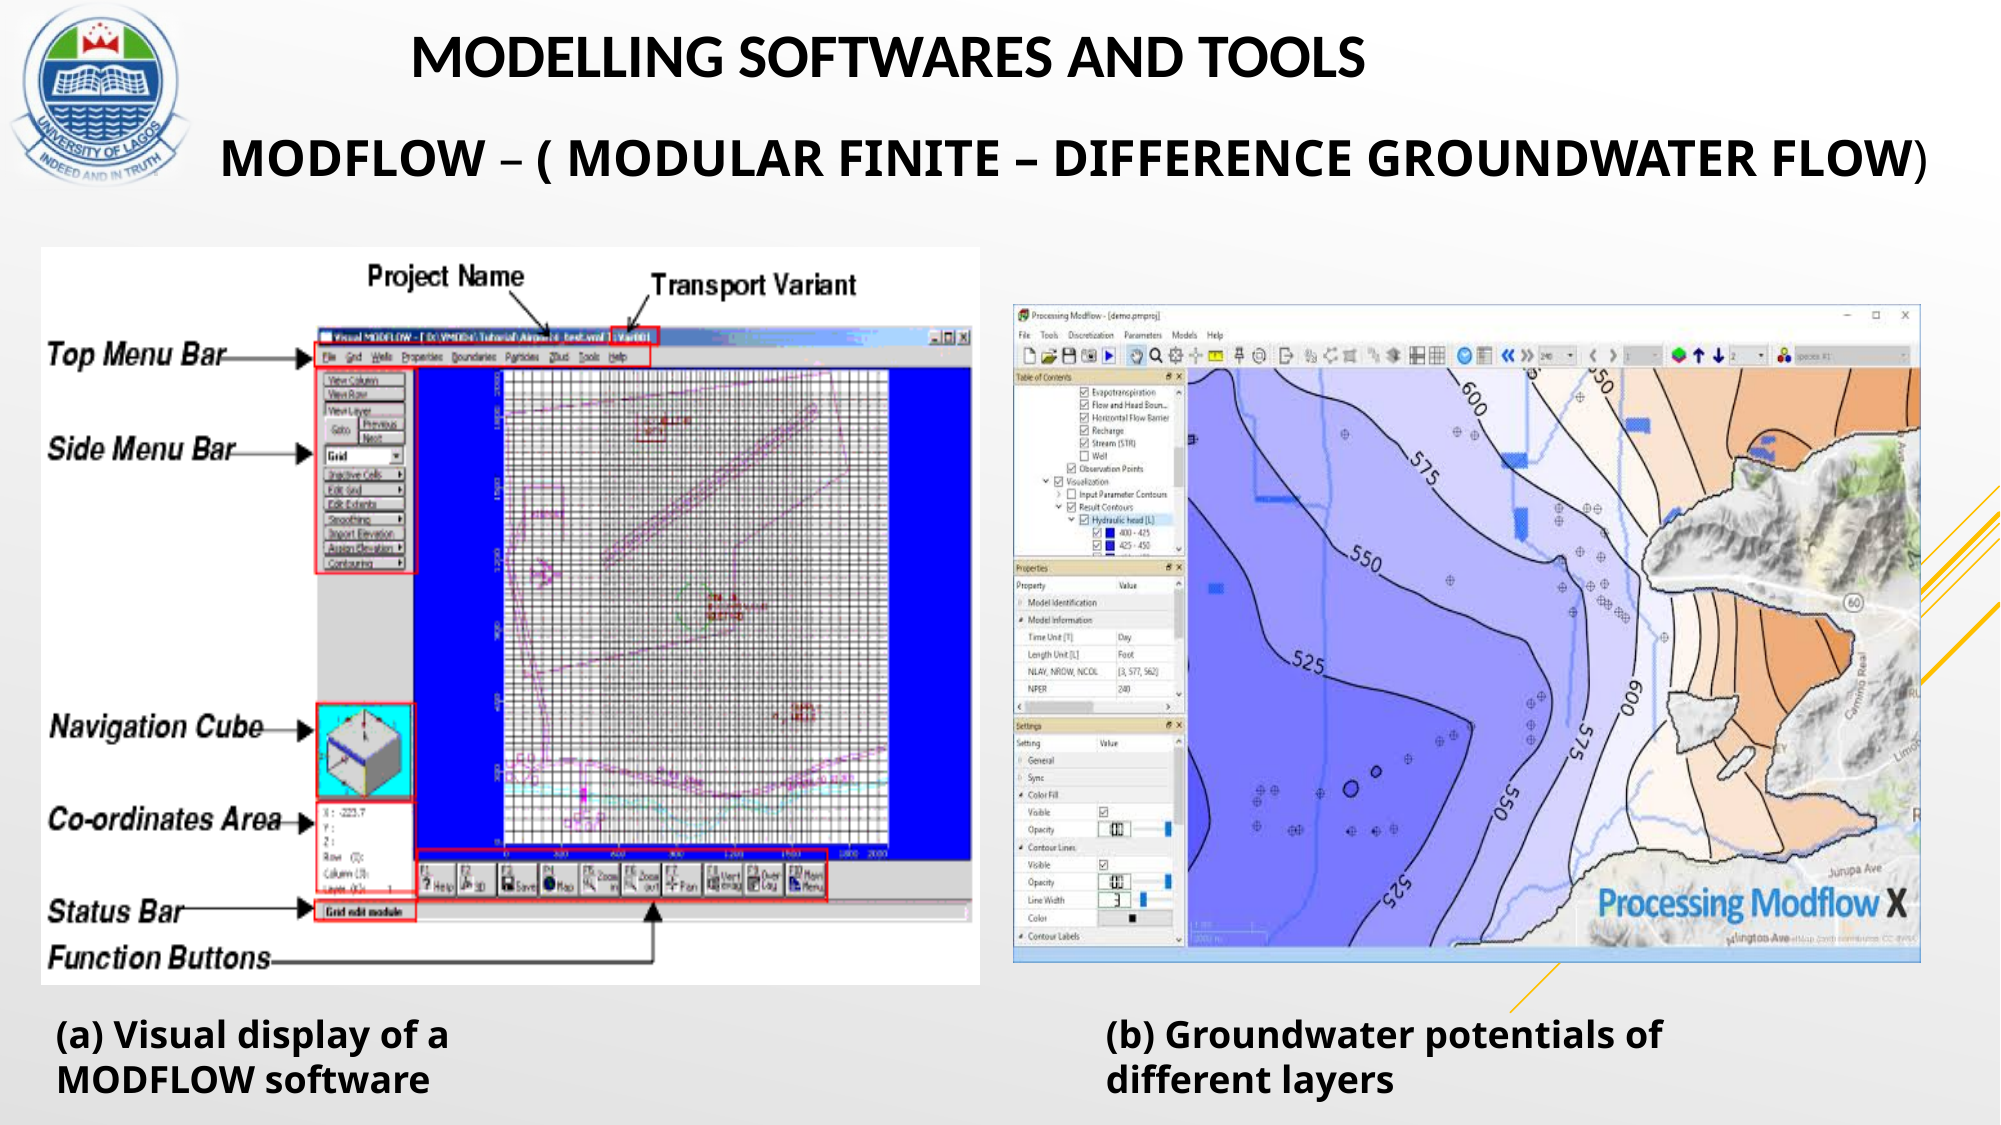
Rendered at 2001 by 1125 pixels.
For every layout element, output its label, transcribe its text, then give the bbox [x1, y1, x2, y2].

text_box (a) Visual display of a MODFLOW software [41, 1003, 603, 1109]
text_box (b) Groundwater potentials of different layers [1091, 1003, 1723, 1109]
picture [4, 0, 195, 193]
list . MODFLOW – ( MODULAR FINITE – DIFFERENCE GROUNDWATER FLOW) [135, 119, 1961, 228]
title MODELLING SOFTWARES AND TOOLS [195, 0, 1684, 100]
picture [40, 246, 980, 985]
picture [1013, 304, 1922, 964]
